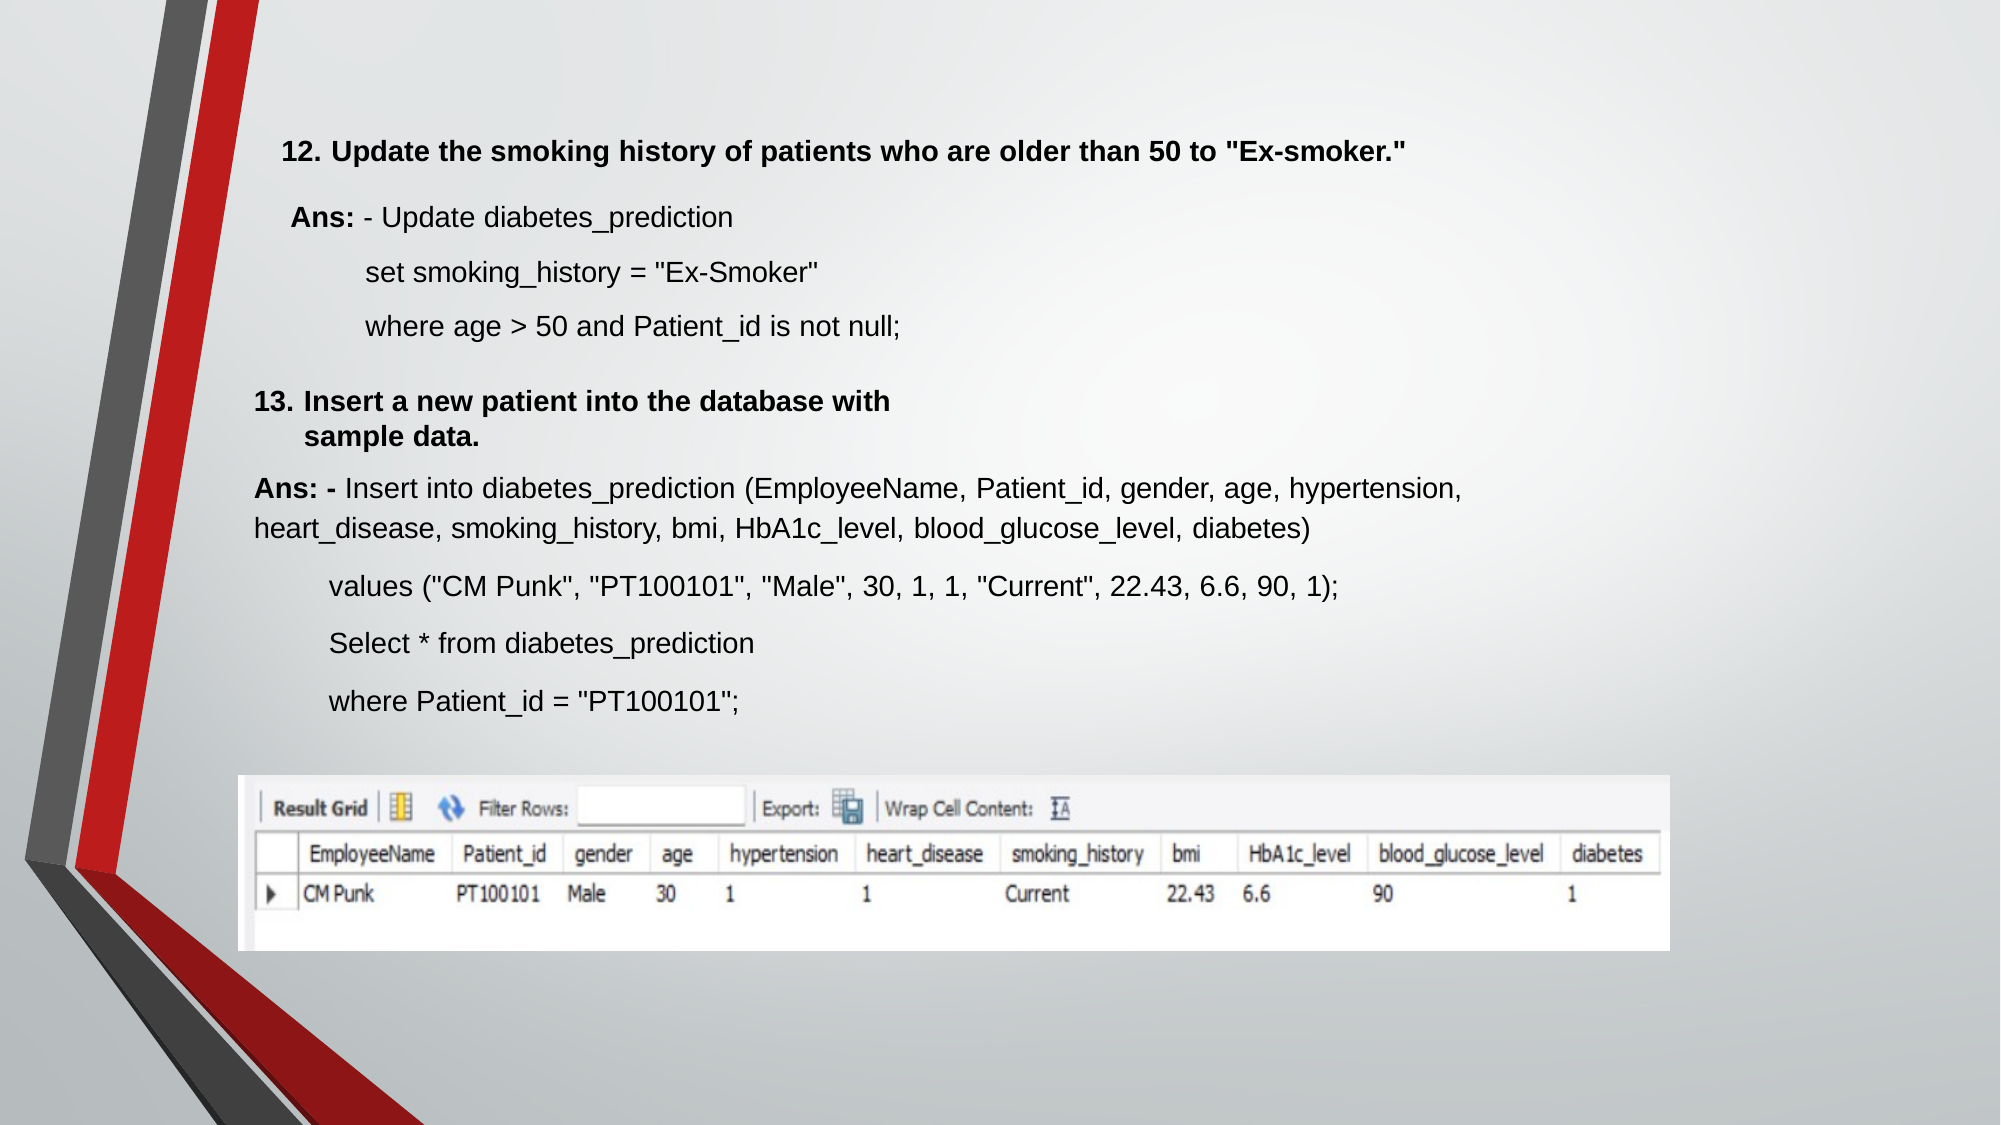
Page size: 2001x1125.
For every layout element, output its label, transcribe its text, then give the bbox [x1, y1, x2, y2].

picture [238, 775, 1671, 951]
text_box Update the smoking history of patients who are older than 50 to "Ex-smoker." Ans: - Update diabetes_prediction set smoking_history = "Ex-Smoker" where age > 50 and Patient_id is not null; Insert a new patient into the database with sample data. Ans: - Insert into diabetes_prediction (EmployeeName, Patient_id, gender, age, hypertension, heart_disease, smoking_history, bmi, HbA1c_level, blood_glucose_level, diabetes) values ("CM Punk", "PT100101", "Male", 30, 1, 1, "Current", 22.43, 6.6, 90, 1); Select * from diabetes_prediction where Patient_id = "PT100101"; [251, 130, 1600, 717]
